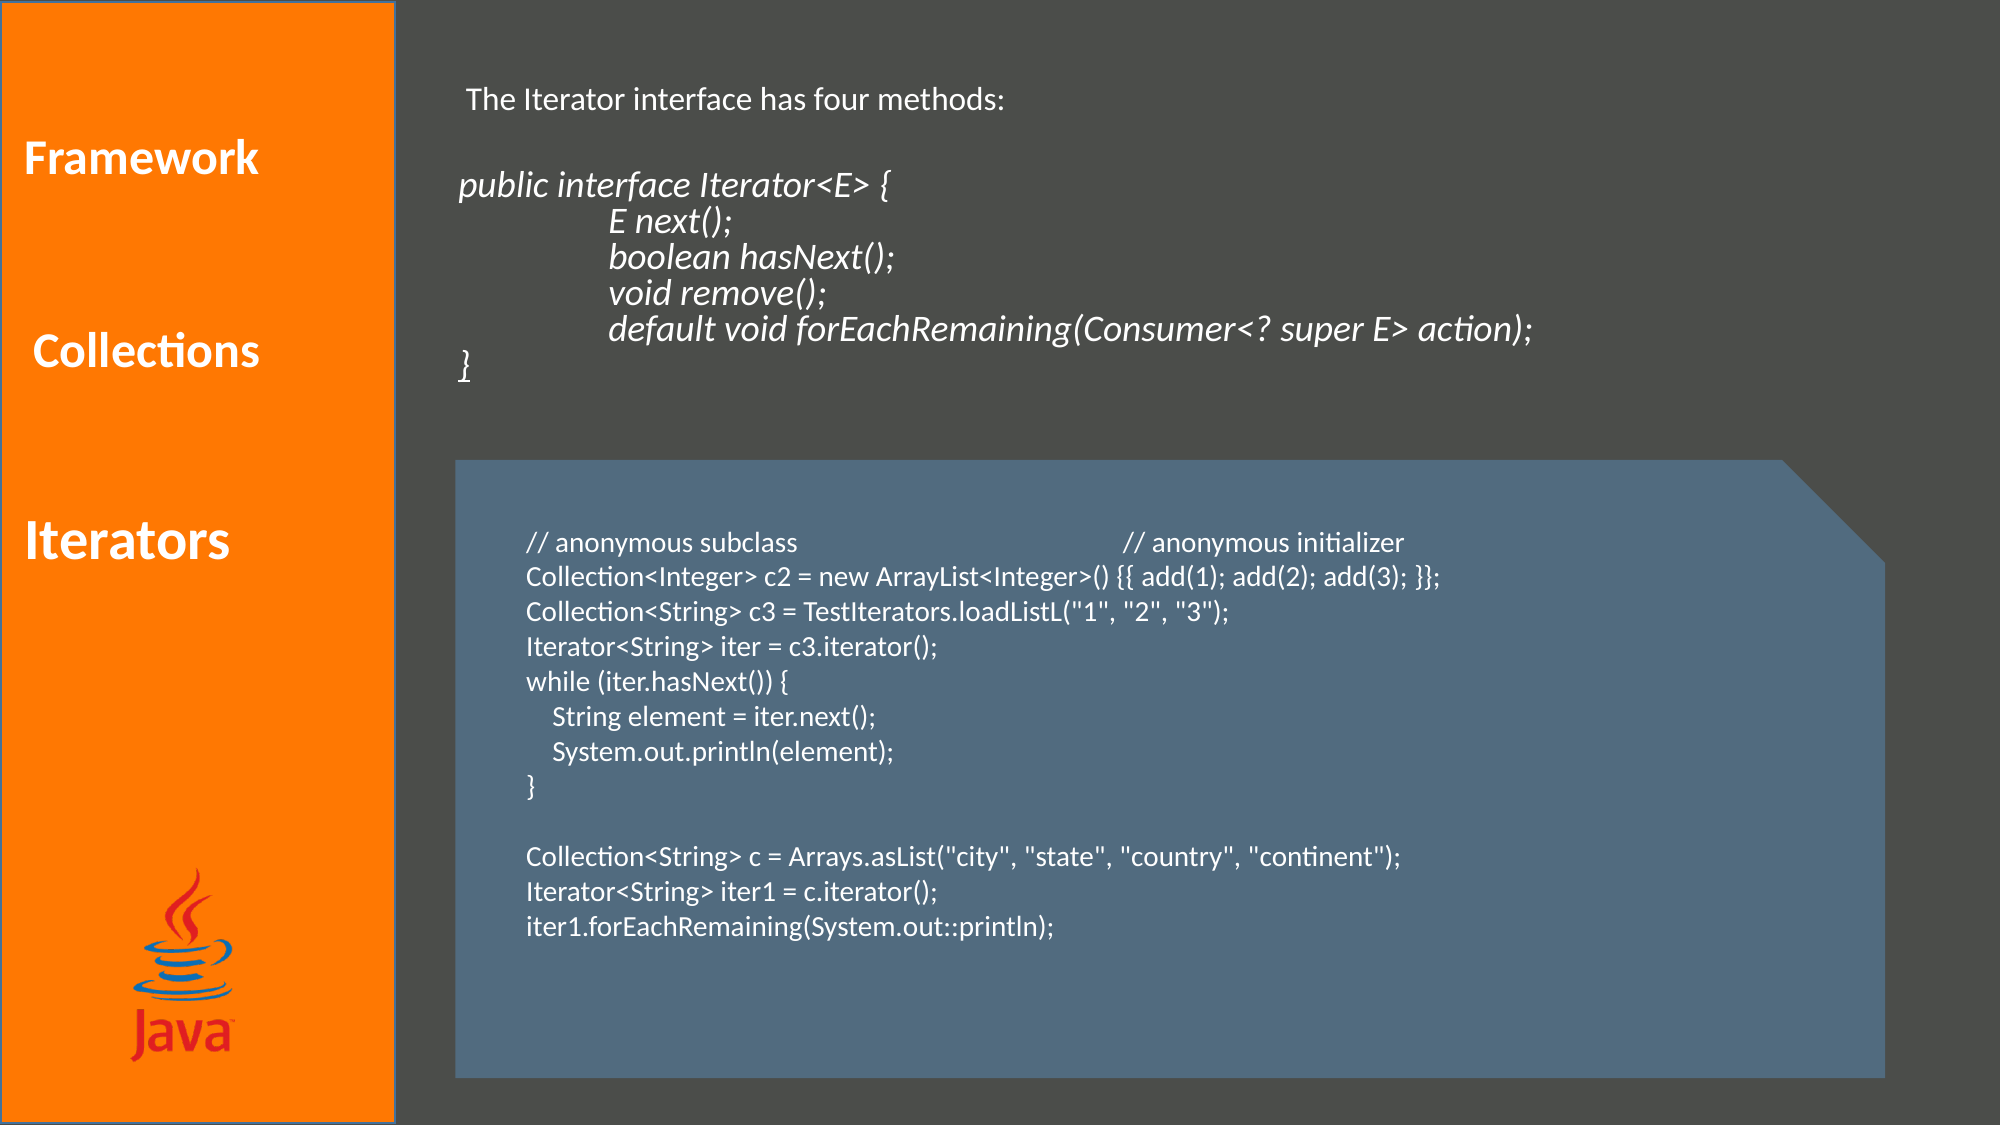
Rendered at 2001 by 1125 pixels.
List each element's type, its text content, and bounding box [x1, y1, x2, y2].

text_box Iterators [9, 493, 386, 719]
text_box The Iterator interface has four methods: [465, 82, 1245, 117]
text_box Collections [18, 310, 395, 445]
picture [68, 850, 297, 1079]
text_box [454, 458, 1887, 1080]
text_box Framework [9, 117, 386, 252]
text_box // anonymous subclass // anonymous initializer Collection<Integer> c2 = new ArrayList<Integer>() {{ add(1); add(2); add(3); }}; Collection<String> c3 = TestIterators.loadListL("1", "2", "3"); Iterator<String> iter = c3.iterator(); while (iter.hasNext()) { String element = iter.next(); System.out.println(element); } Collection<String> c = Arrays.asList("city", "state", "country", "continent"); Iterator<String> iter1 = c.iterator(); iter1.forEachRemaining(System.out::println); [511, 515, 1788, 950]
text_box [0, 1, 396, 1124]
text_box public interface Iterator<E> { E next(); boolean hasNext(); void remove(); default void forEachRemaining(Consumer<? super E> action); } [443, 161, 1856, 392]
